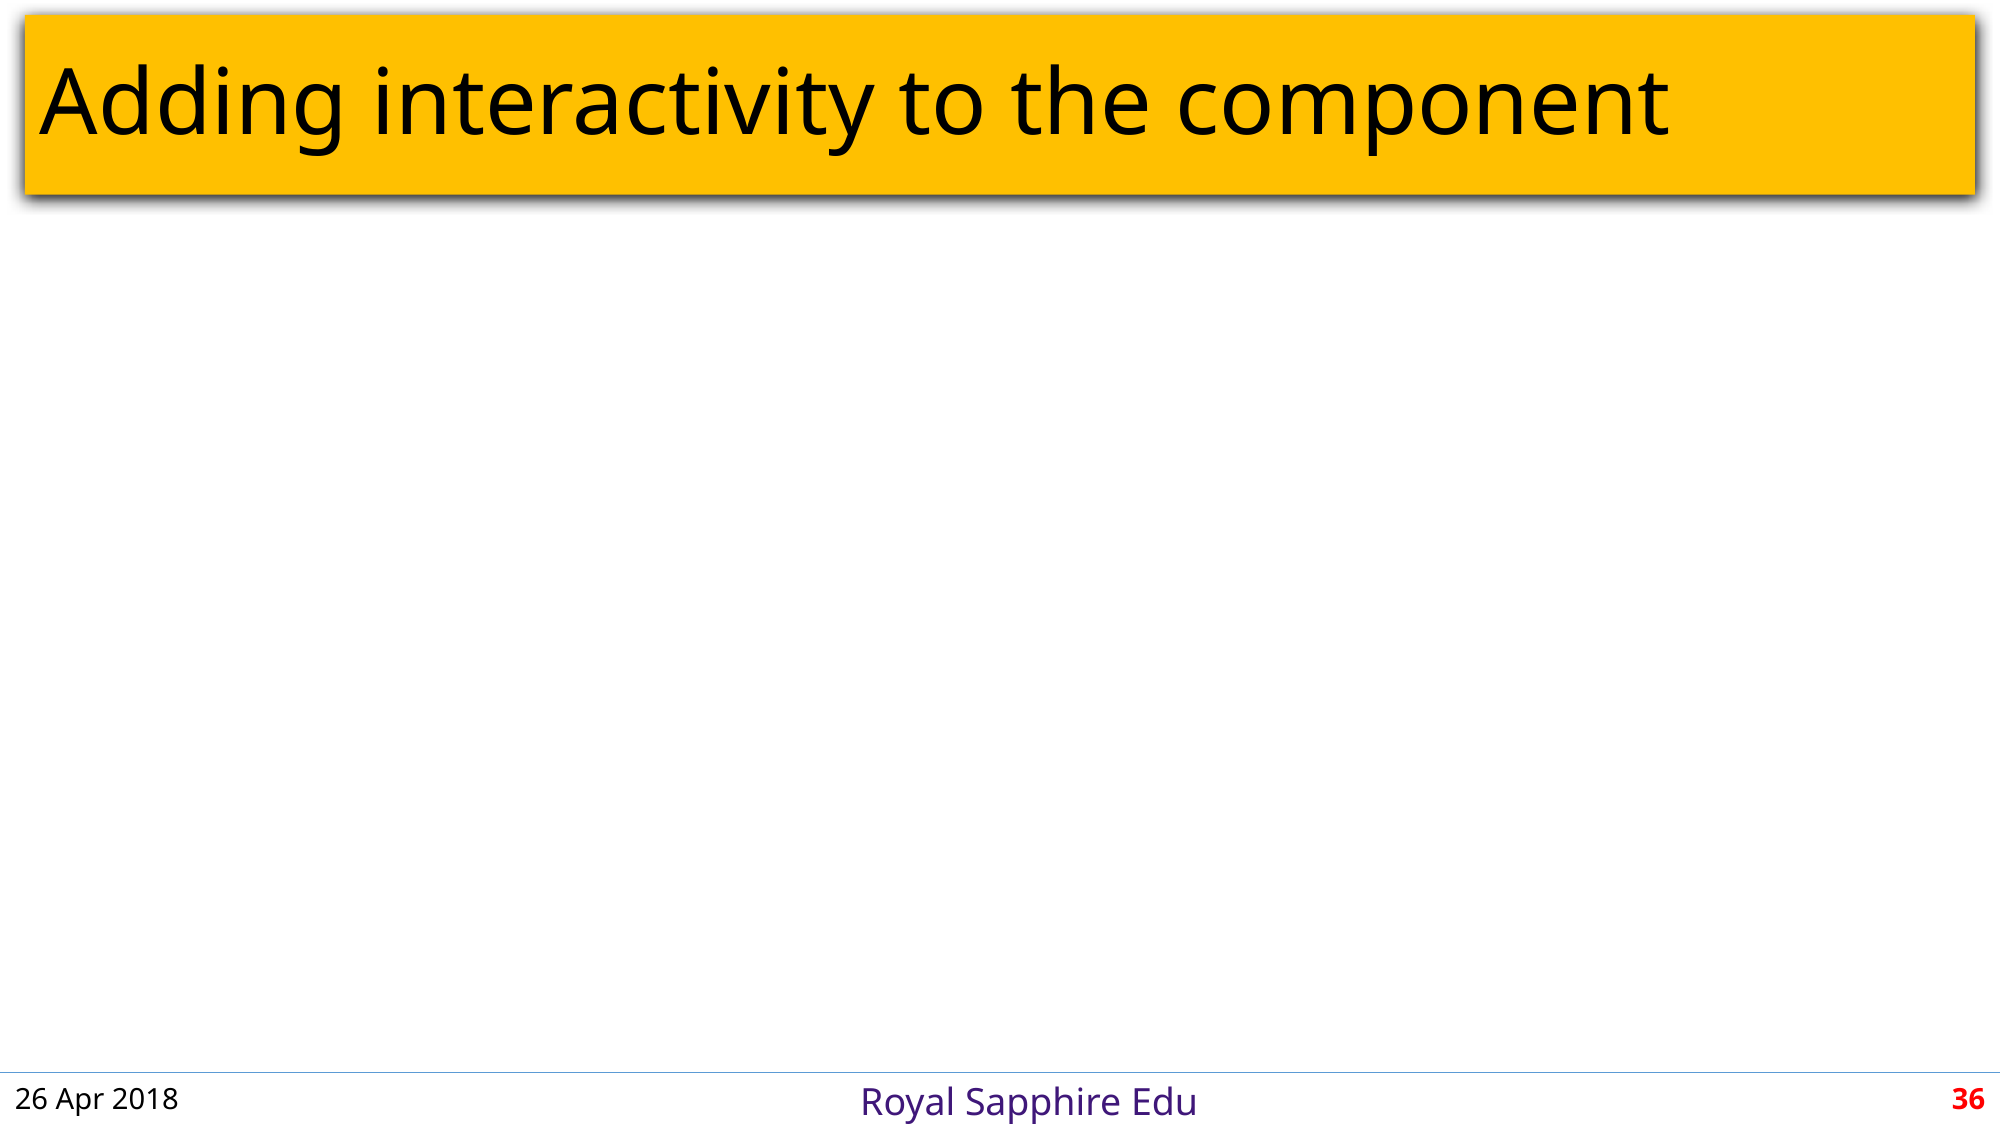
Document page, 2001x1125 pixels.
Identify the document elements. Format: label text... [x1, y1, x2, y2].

title Adding interactivity to the component [24, 14, 1975, 195]
slide_number 36 [1550, 1072, 2000, 1115]
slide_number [0, 1072, 450, 1115]
